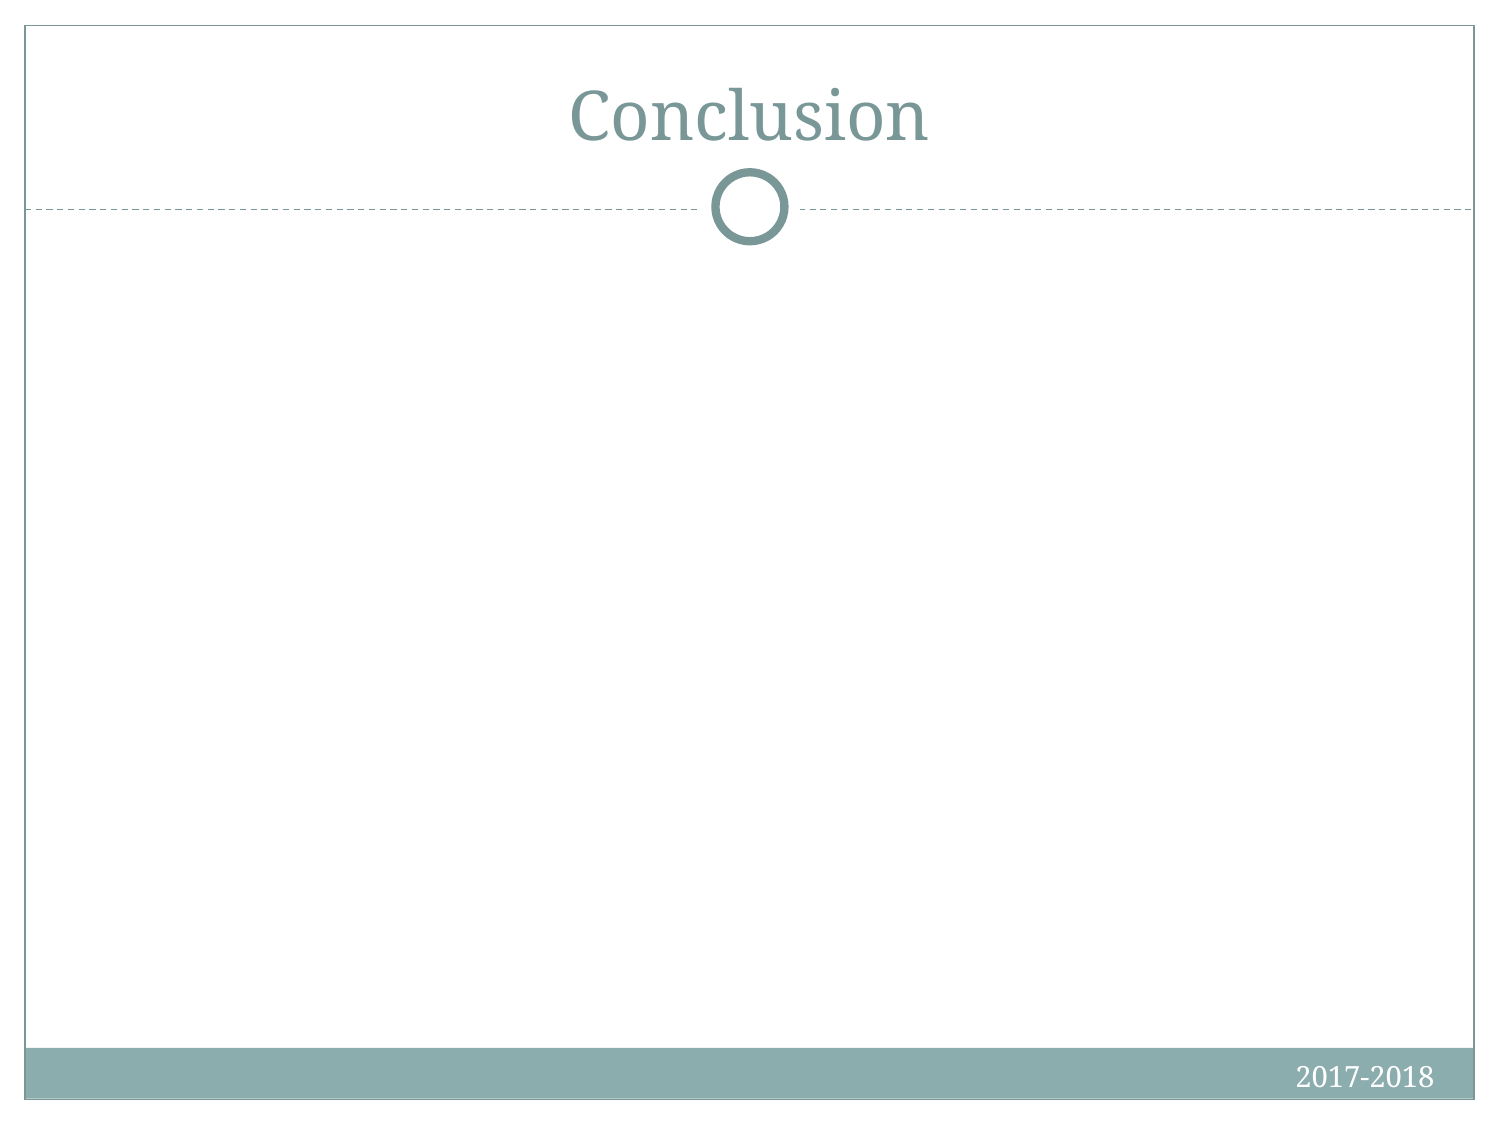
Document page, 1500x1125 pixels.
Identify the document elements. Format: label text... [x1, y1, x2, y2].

slide_number 2017-2018 [950, 1050, 1450, 1111]
title Conclusion [49, 37, 1450, 162]
